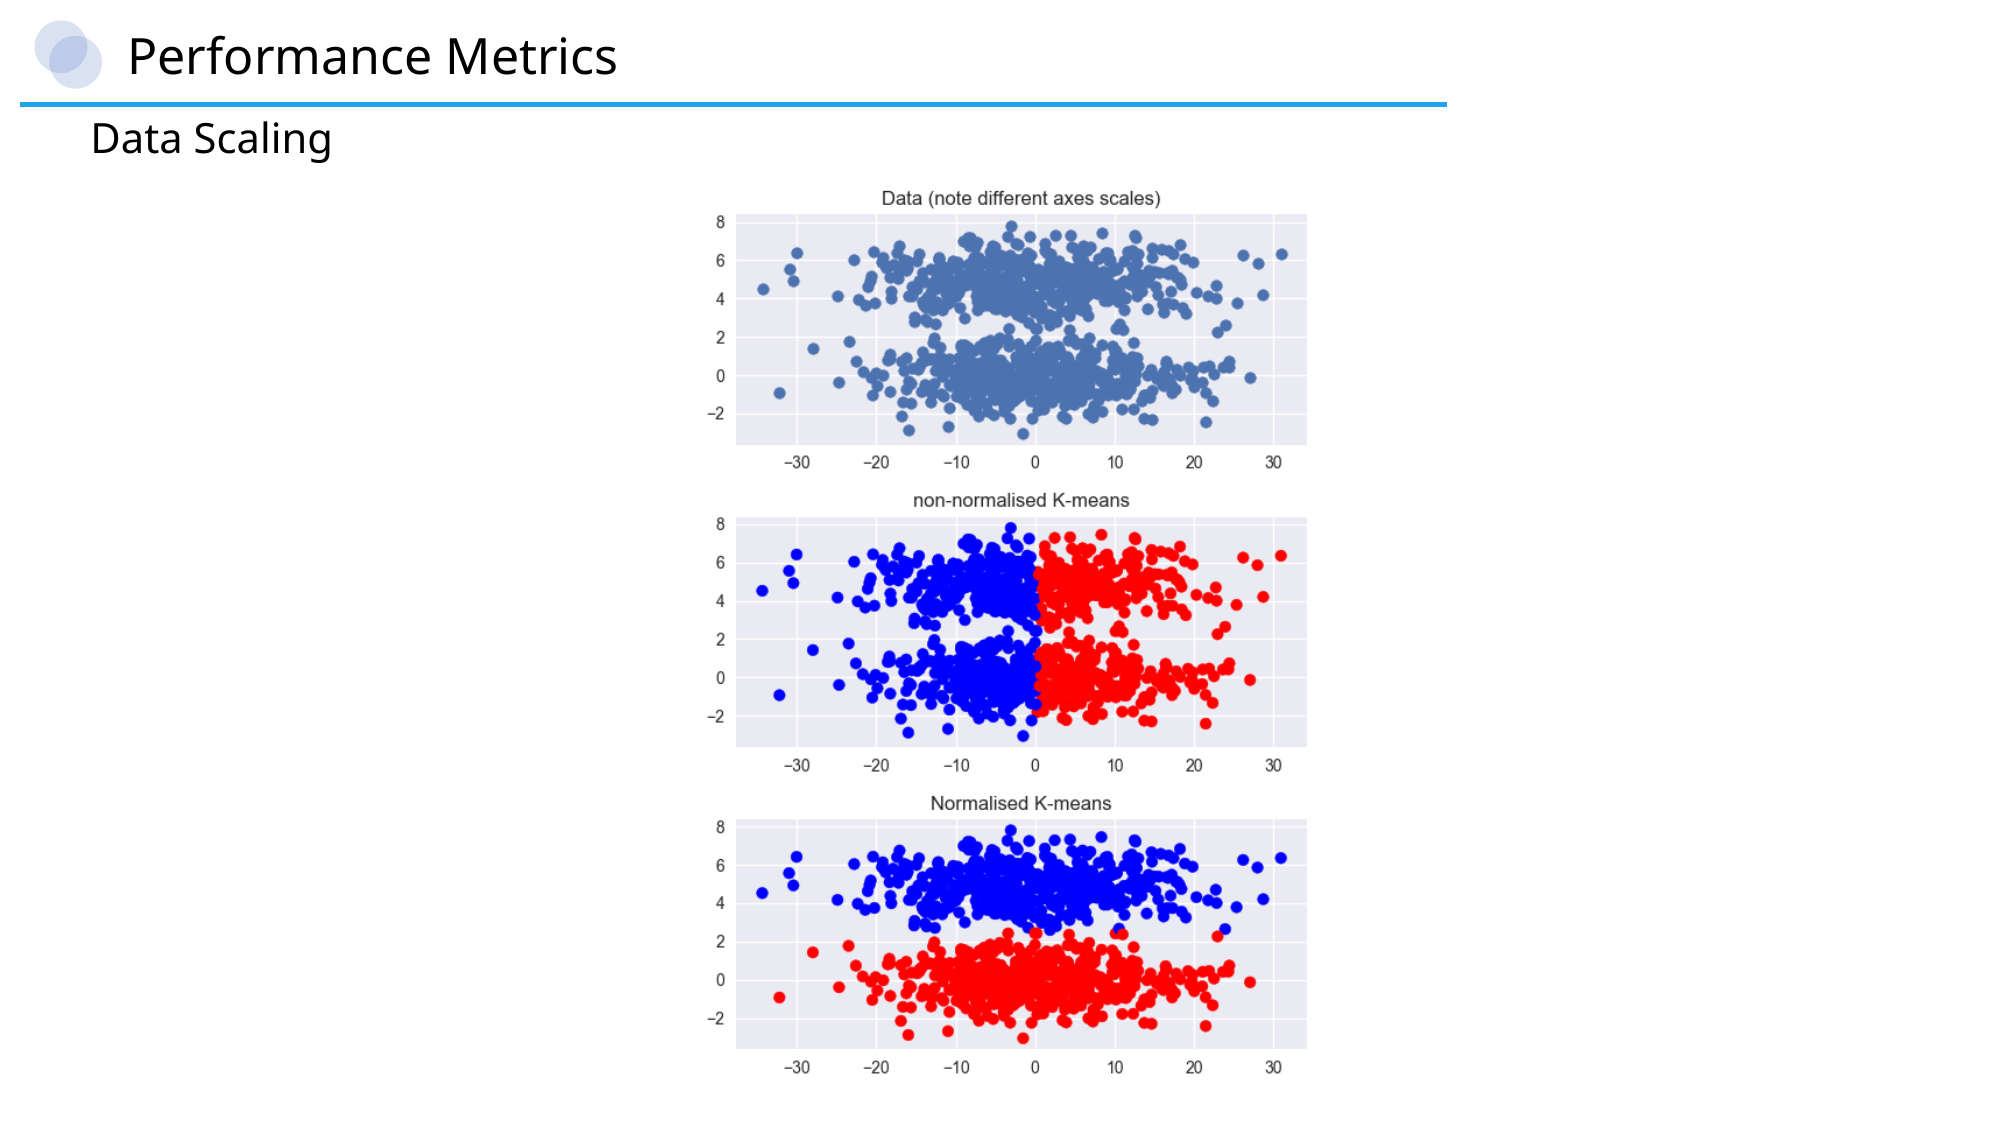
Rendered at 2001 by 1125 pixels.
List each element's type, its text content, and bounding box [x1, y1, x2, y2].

picture [672, 170, 1328, 1098]
text_box [33, 19, 87, 72]
text_box Performance Metrics [112, 17, 1346, 92]
text_box [48, 34, 104, 90]
text_box Data Scaling [75, 105, 690, 170]
